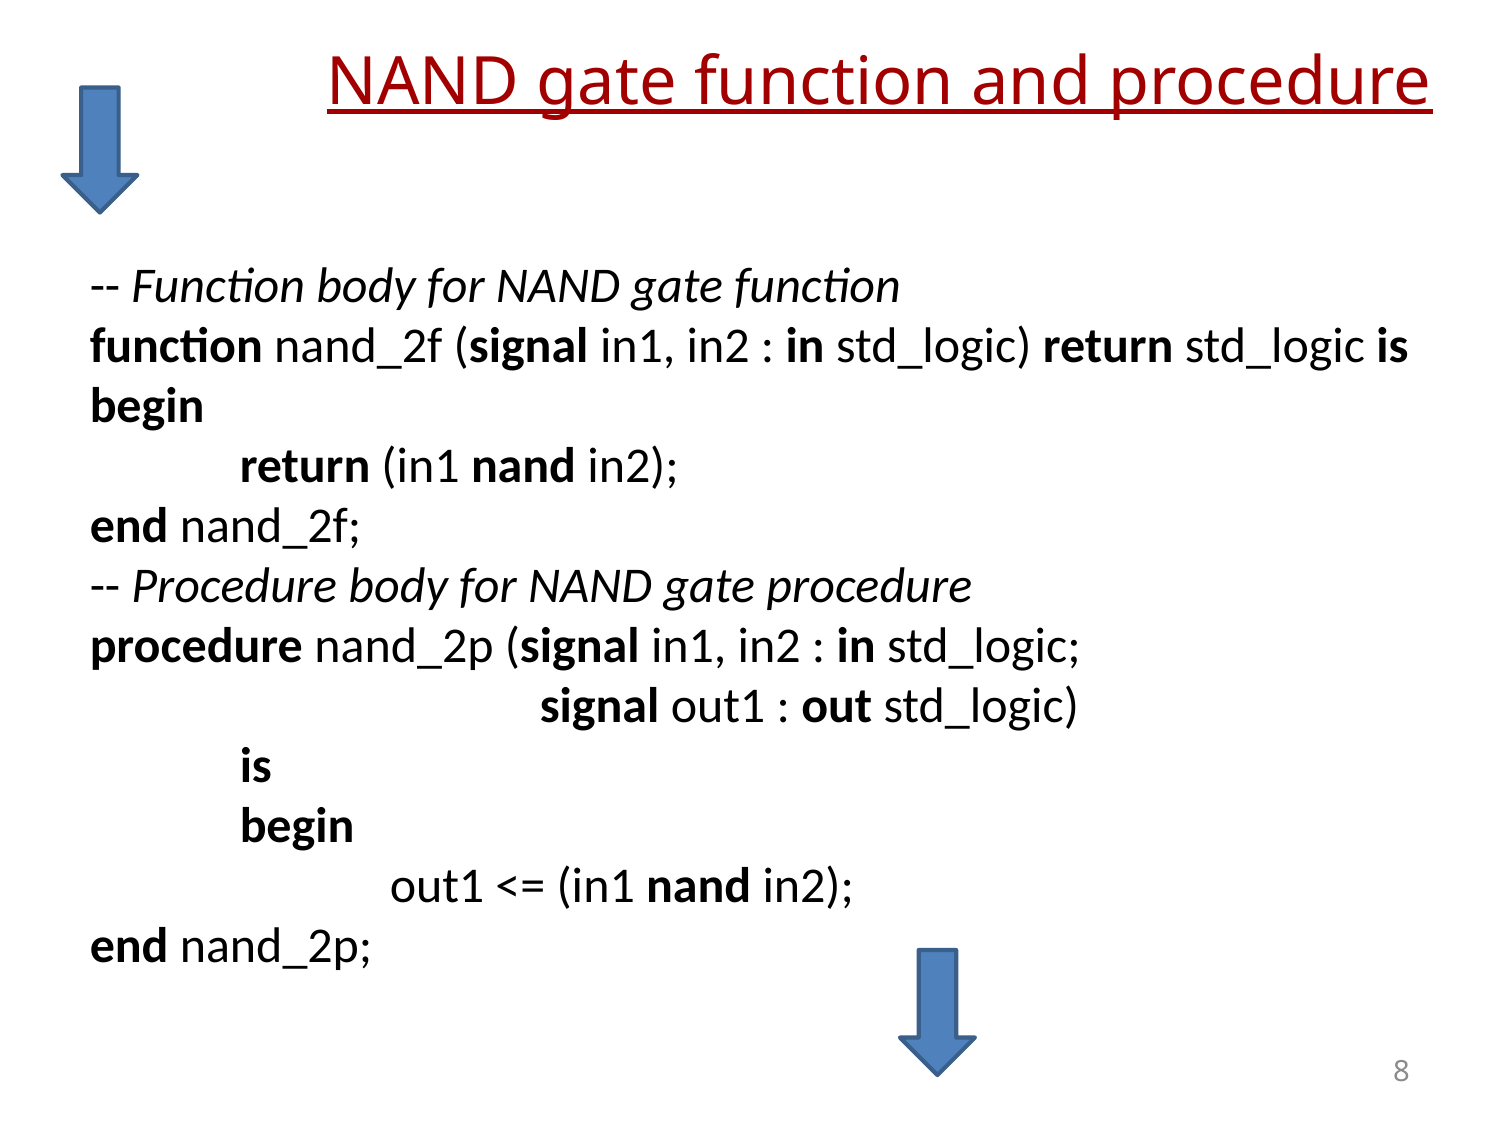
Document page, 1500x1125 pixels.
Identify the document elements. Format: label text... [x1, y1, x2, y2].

text_box [60, 85, 140, 215]
text_box [898, 947, 977, 1078]
text_box -- Function body for NAND gate function function nand_2f (signal in1, in2 : in std_logic) return std_logic is begin return (in1 nand in2); end nand_2f; -- Procedure body for NAND gate procedure procedure nand_2p (signal in1, in2 : in std_logic; signal out1 : out std_logic) is begin out1 <= (in1 nand in2); end nand_2p; [75, 245, 1463, 980]
title NAND gate function and procedure [87, 24, 1448, 131]
slide_number 8 [1074, 1042, 1425, 1103]
